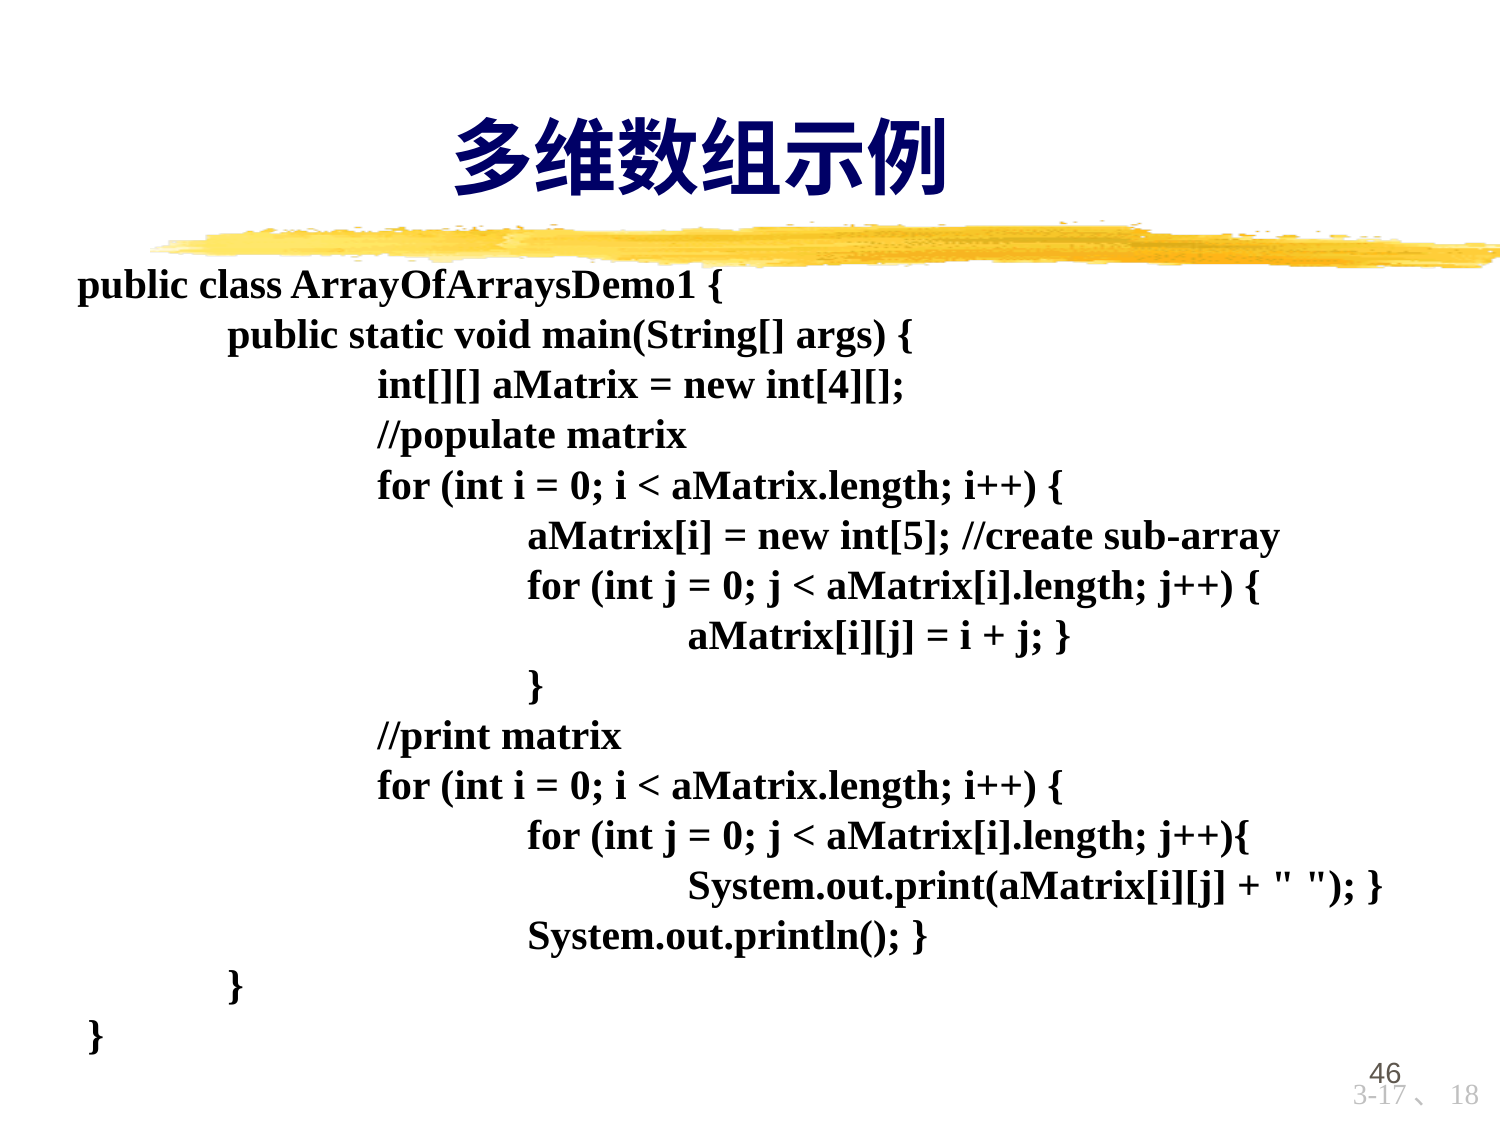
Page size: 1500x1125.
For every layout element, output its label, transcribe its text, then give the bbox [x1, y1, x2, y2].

slide_number 46 [1103, 1065, 1417, 1098]
text_box 3-17、18 [1257, 1067, 1495, 1118]
title 多维数组示例 [62, 99, 1338, 213]
text_box public class ArrayOfArraysDemo1 { public static void main(String[] args) { int[][] aMatrix = new int[4][]; //populate matrix for (int i = 0; i < aMatrix.length; i++) { aMatrix[i] = new int[5]; //create sub-array for (int j = 0; j < aMatrix[i].length; j++) { aMatrix[i][j] = i + j; } } //print matrix for (int i = 0; i < aMatrix.length; i++) { for (int j = 0; j < aMatrix[i].length; j++){ System.out.print(aMatrix[i][j] + " "); } System.out.println(); } } } [62, 249, 1450, 1065]
picture [150, 215, 1500, 279]
